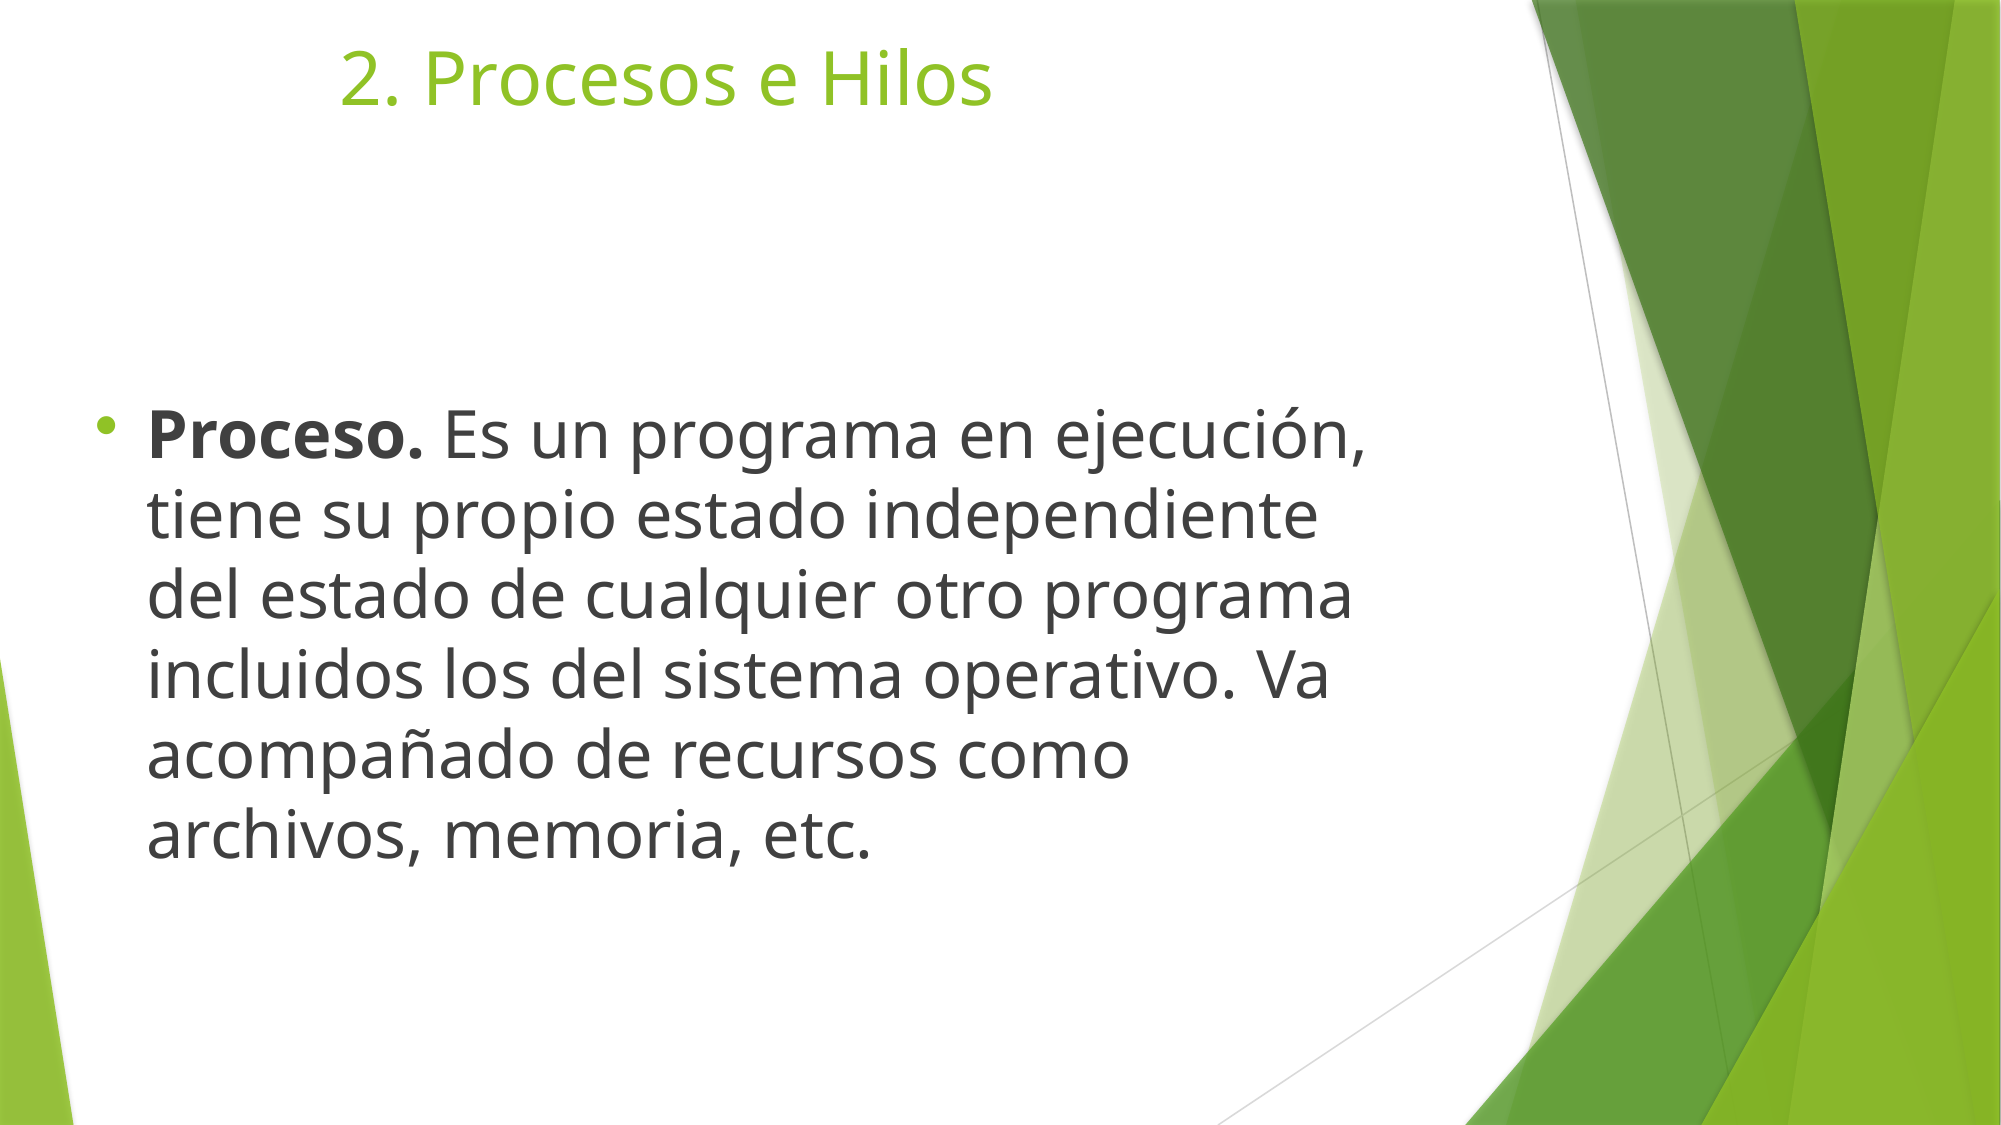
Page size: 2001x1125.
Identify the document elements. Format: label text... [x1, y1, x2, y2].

title 2. Procesos e Hilos [324, 23, 1675, 172]
subtitle Proceso. Es un programa en ejecución, tiene su propio estado independiente del estado de cualquier otro programa incluidos los del sistema operativo. Va acompañado de recursos como archivos, memoria, etc. [82, 242, 1433, 1030]
